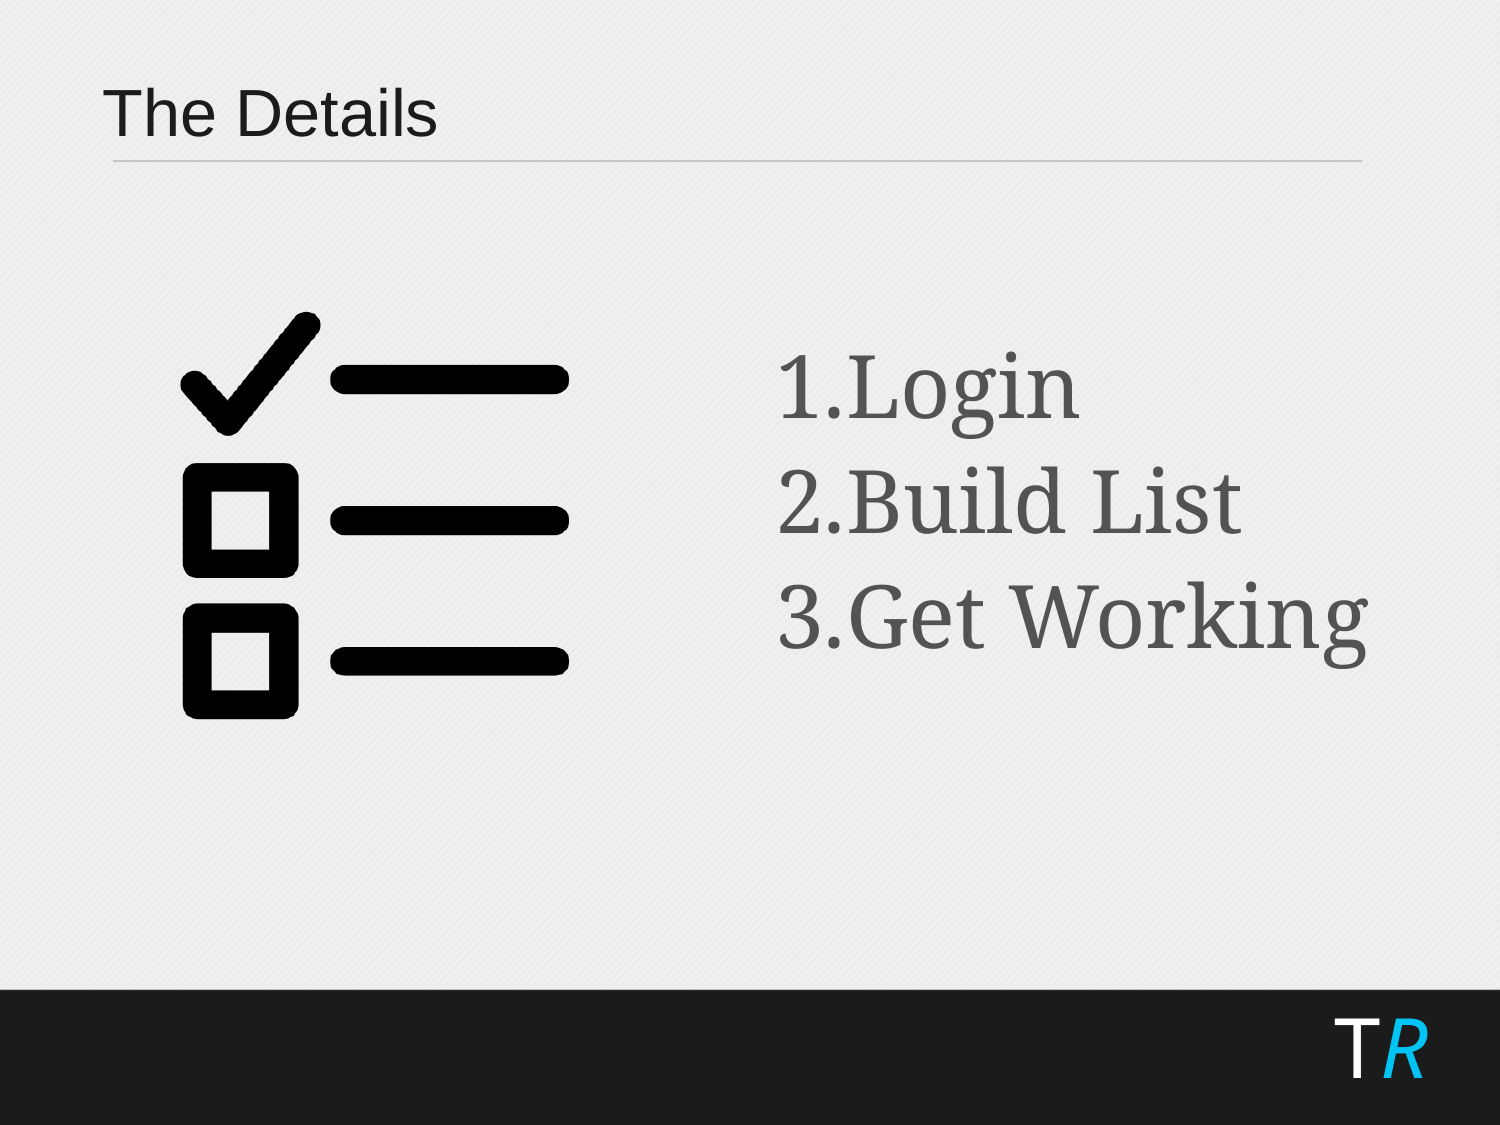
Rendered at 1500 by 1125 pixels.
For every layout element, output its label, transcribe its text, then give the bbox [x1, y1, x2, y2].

text_box TR [1287, 987, 1475, 1063]
list Login Build List Get Working [760, 323, 1500, 937]
picture [0, 0, 1500, 1125]
text_box The Details [87, 62, 563, 159]
